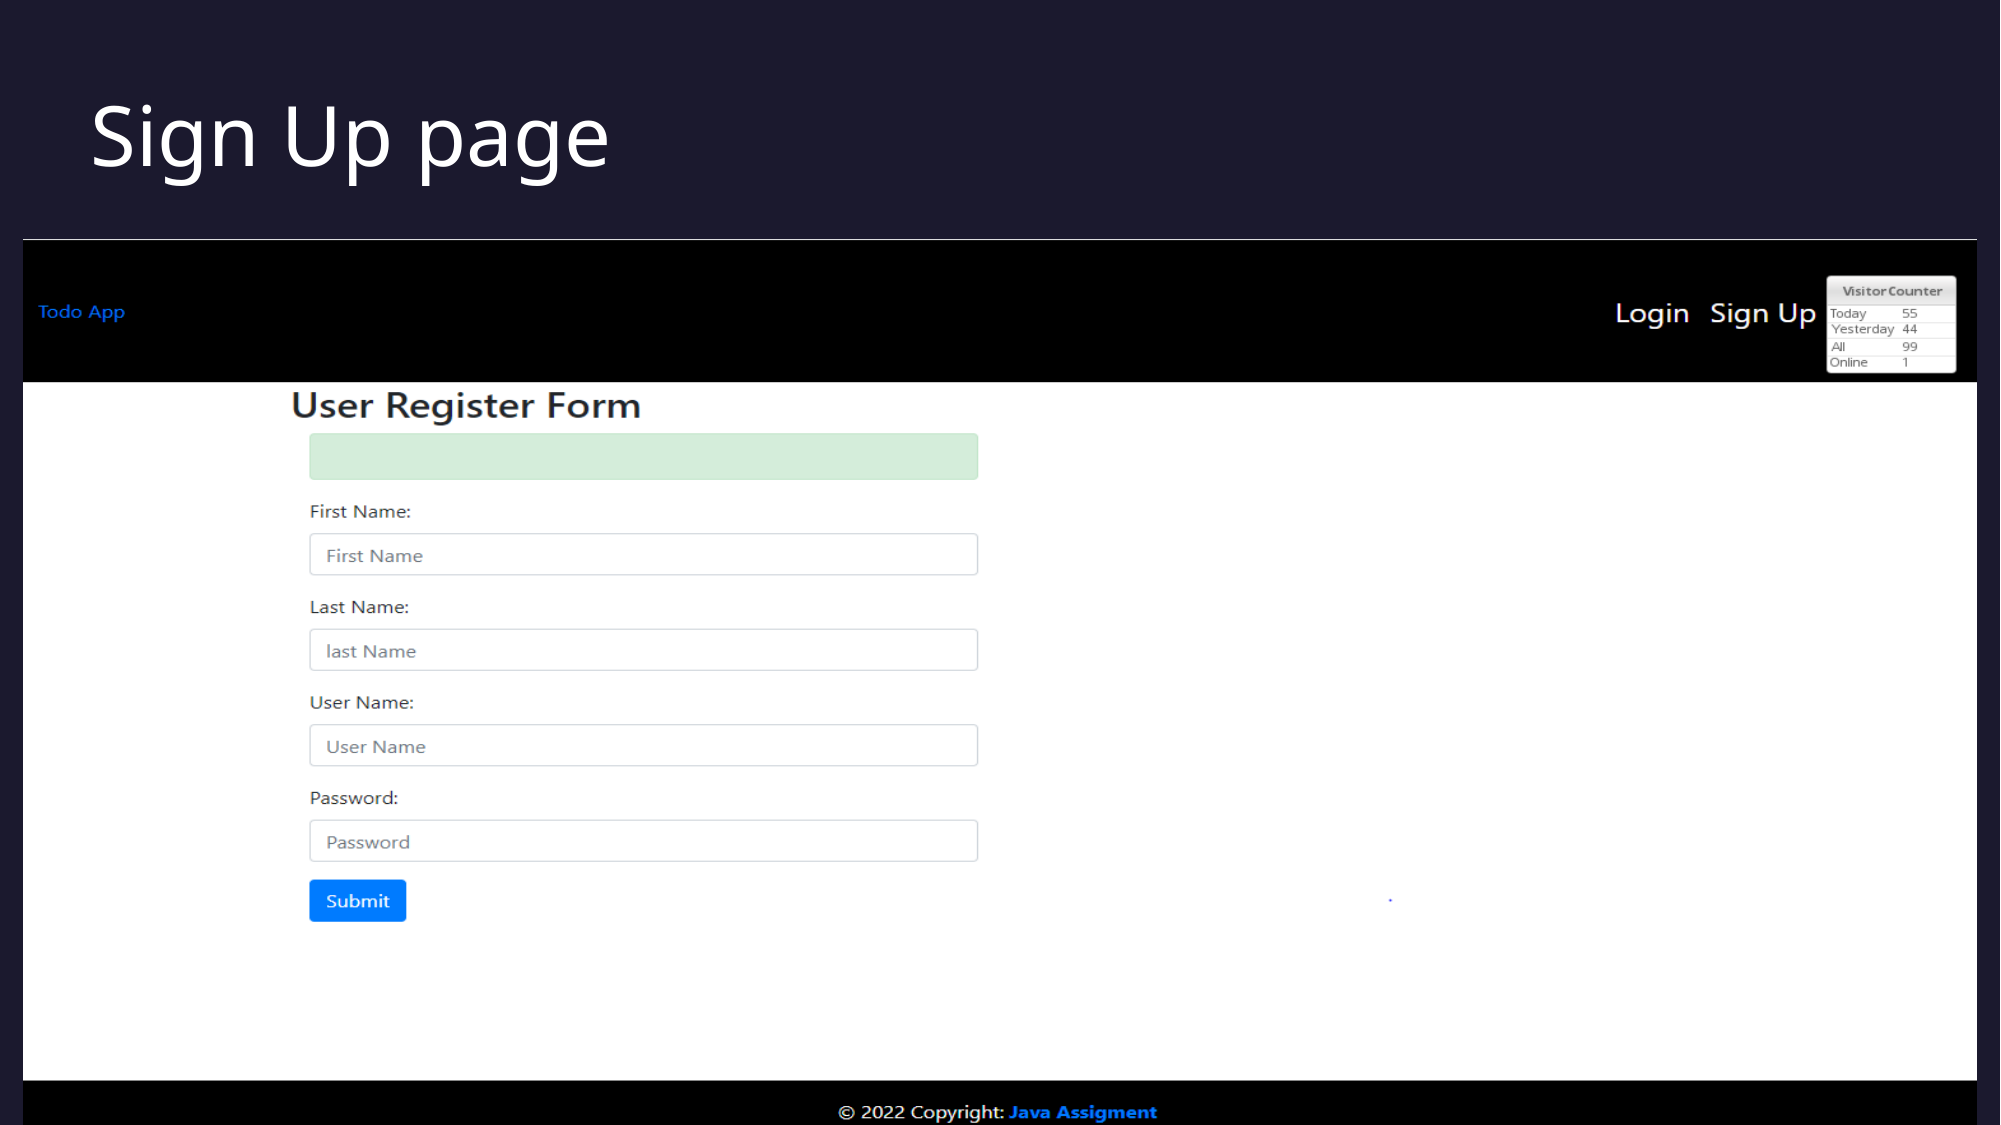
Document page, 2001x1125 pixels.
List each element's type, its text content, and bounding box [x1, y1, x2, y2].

picture [23, 239, 1977, 1125]
title Sign Up page [90, 90, 1521, 185]
